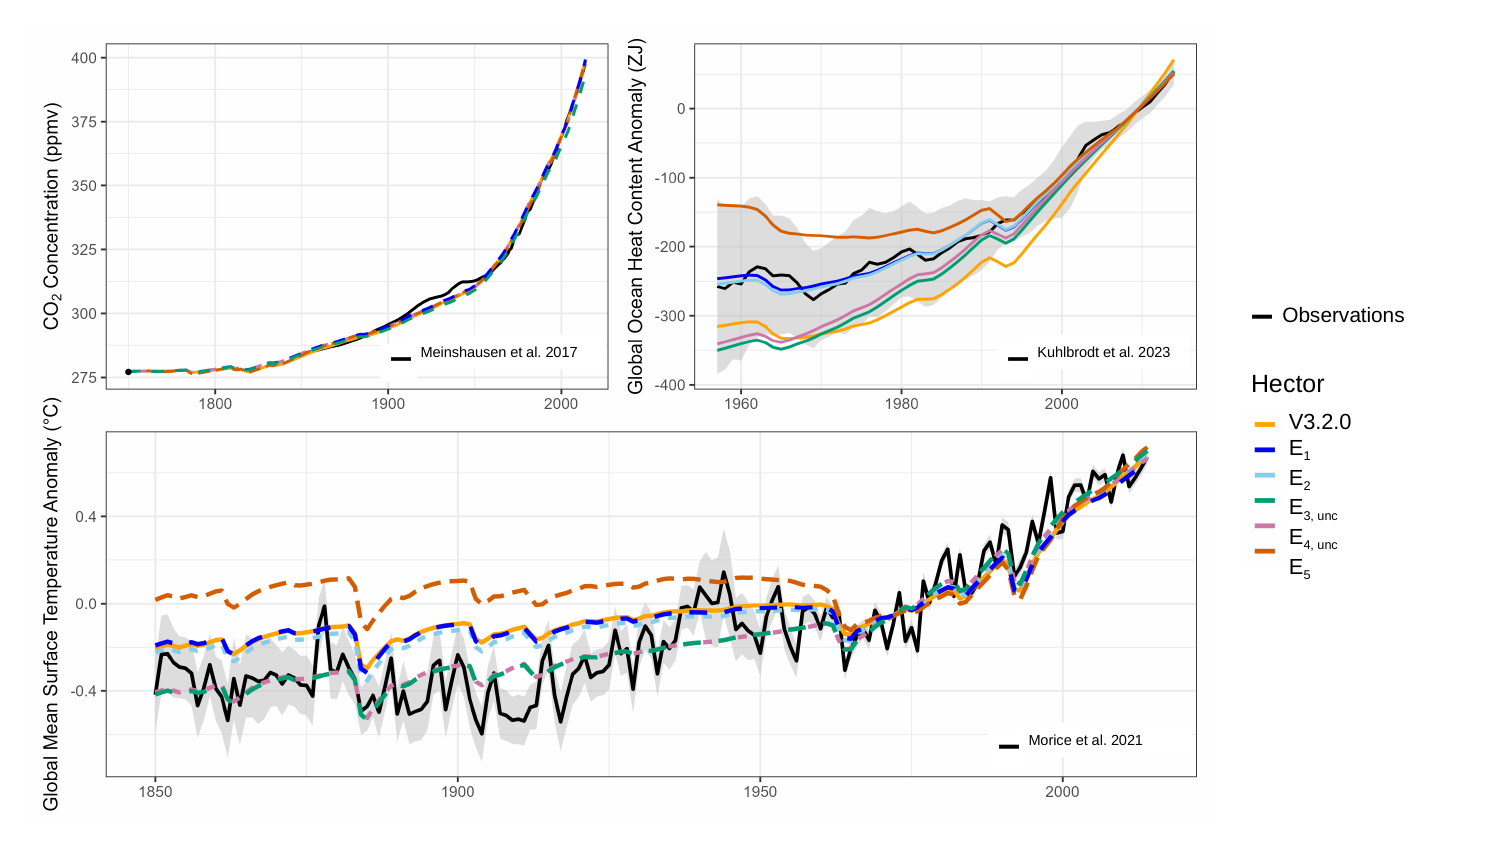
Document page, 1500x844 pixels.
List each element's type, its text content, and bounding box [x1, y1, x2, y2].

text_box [1241, 288, 1427, 346]
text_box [997, 334, 1190, 388]
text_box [379, 334, 606, 388]
text_box V3.2.0 E1 E2 E3, unc E4, unc E5 [1274, 399, 1367, 590]
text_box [988, 722, 1193, 776]
picture [24, 24, 1217, 820]
text_box Hector [1236, 352, 1500, 413]
picture [1241, 410, 1286, 564]
